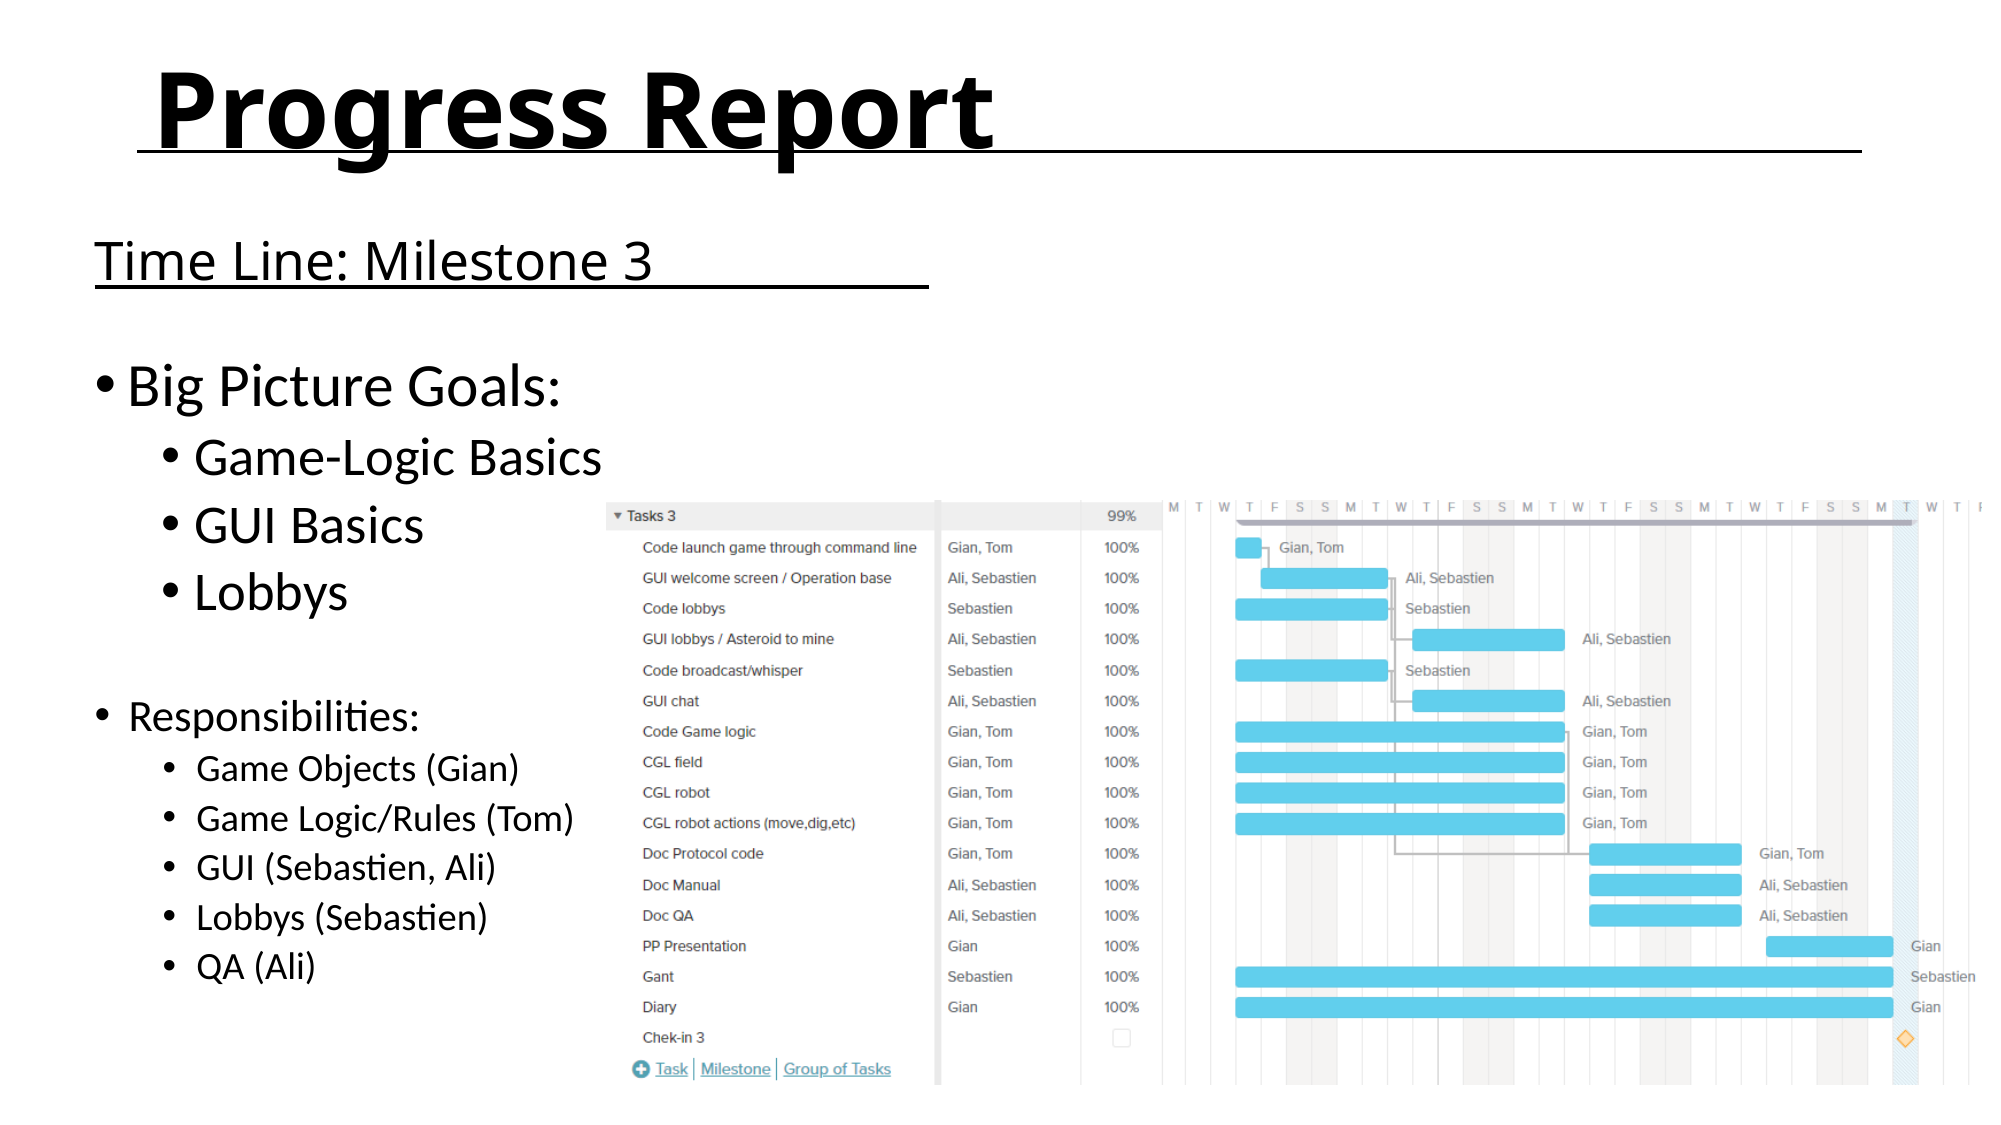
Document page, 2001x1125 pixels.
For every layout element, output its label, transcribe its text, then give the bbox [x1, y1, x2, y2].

list Big Picture Goals: Game-Logic Basics GUI Basics Lobbys [79, 346, 779, 633]
picture [606, 500, 1982, 1085]
text_box Progress Report [137, 152, 1638, 180]
text_box Progress Report [137, 50, 1638, 151]
title Time Line: Milestone 3 [79, 204, 952, 323]
text_box Responsibilities: Game Objects (Gian) Game Logic/Rules (Tom) GUI (Sebastien, Ali) Lobbys (Sebastien) QA (Ali) [79, 684, 606, 999]
